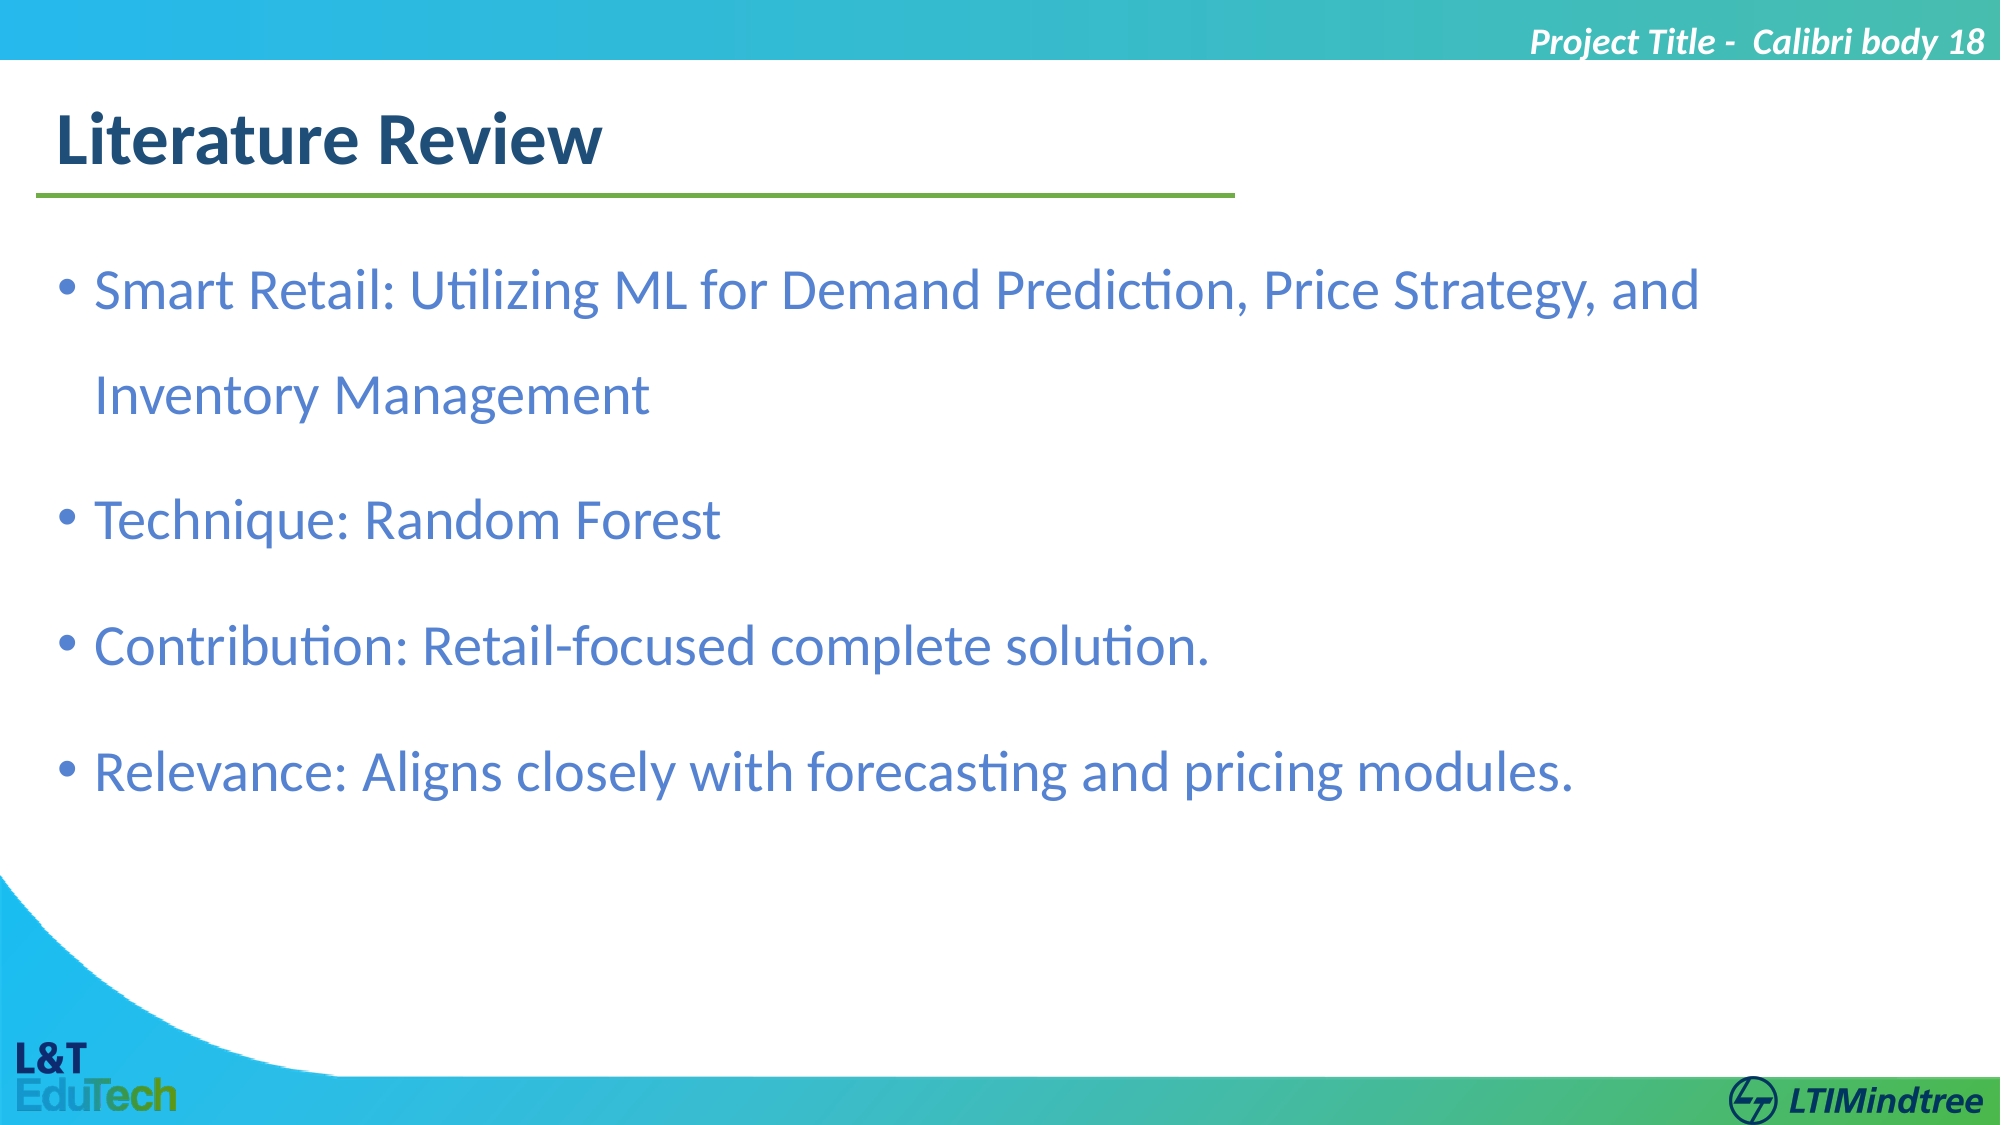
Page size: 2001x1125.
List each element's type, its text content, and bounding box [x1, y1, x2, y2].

picture [0, 875, 2000, 1125]
text_box Project Title - Calibri body 18 [999, 9, 2000, 114]
list Smart Retail: Utilizing ML for Demand Prediction, Price Strategy, and Inventory Management Technique: Random Forest Contribution: Retail-focused complete solution. Relevance: Aligns closely with forecasting and pricing modules. [41, 208, 1785, 889]
text_box Literature Review [41, 82, 1785, 188]
